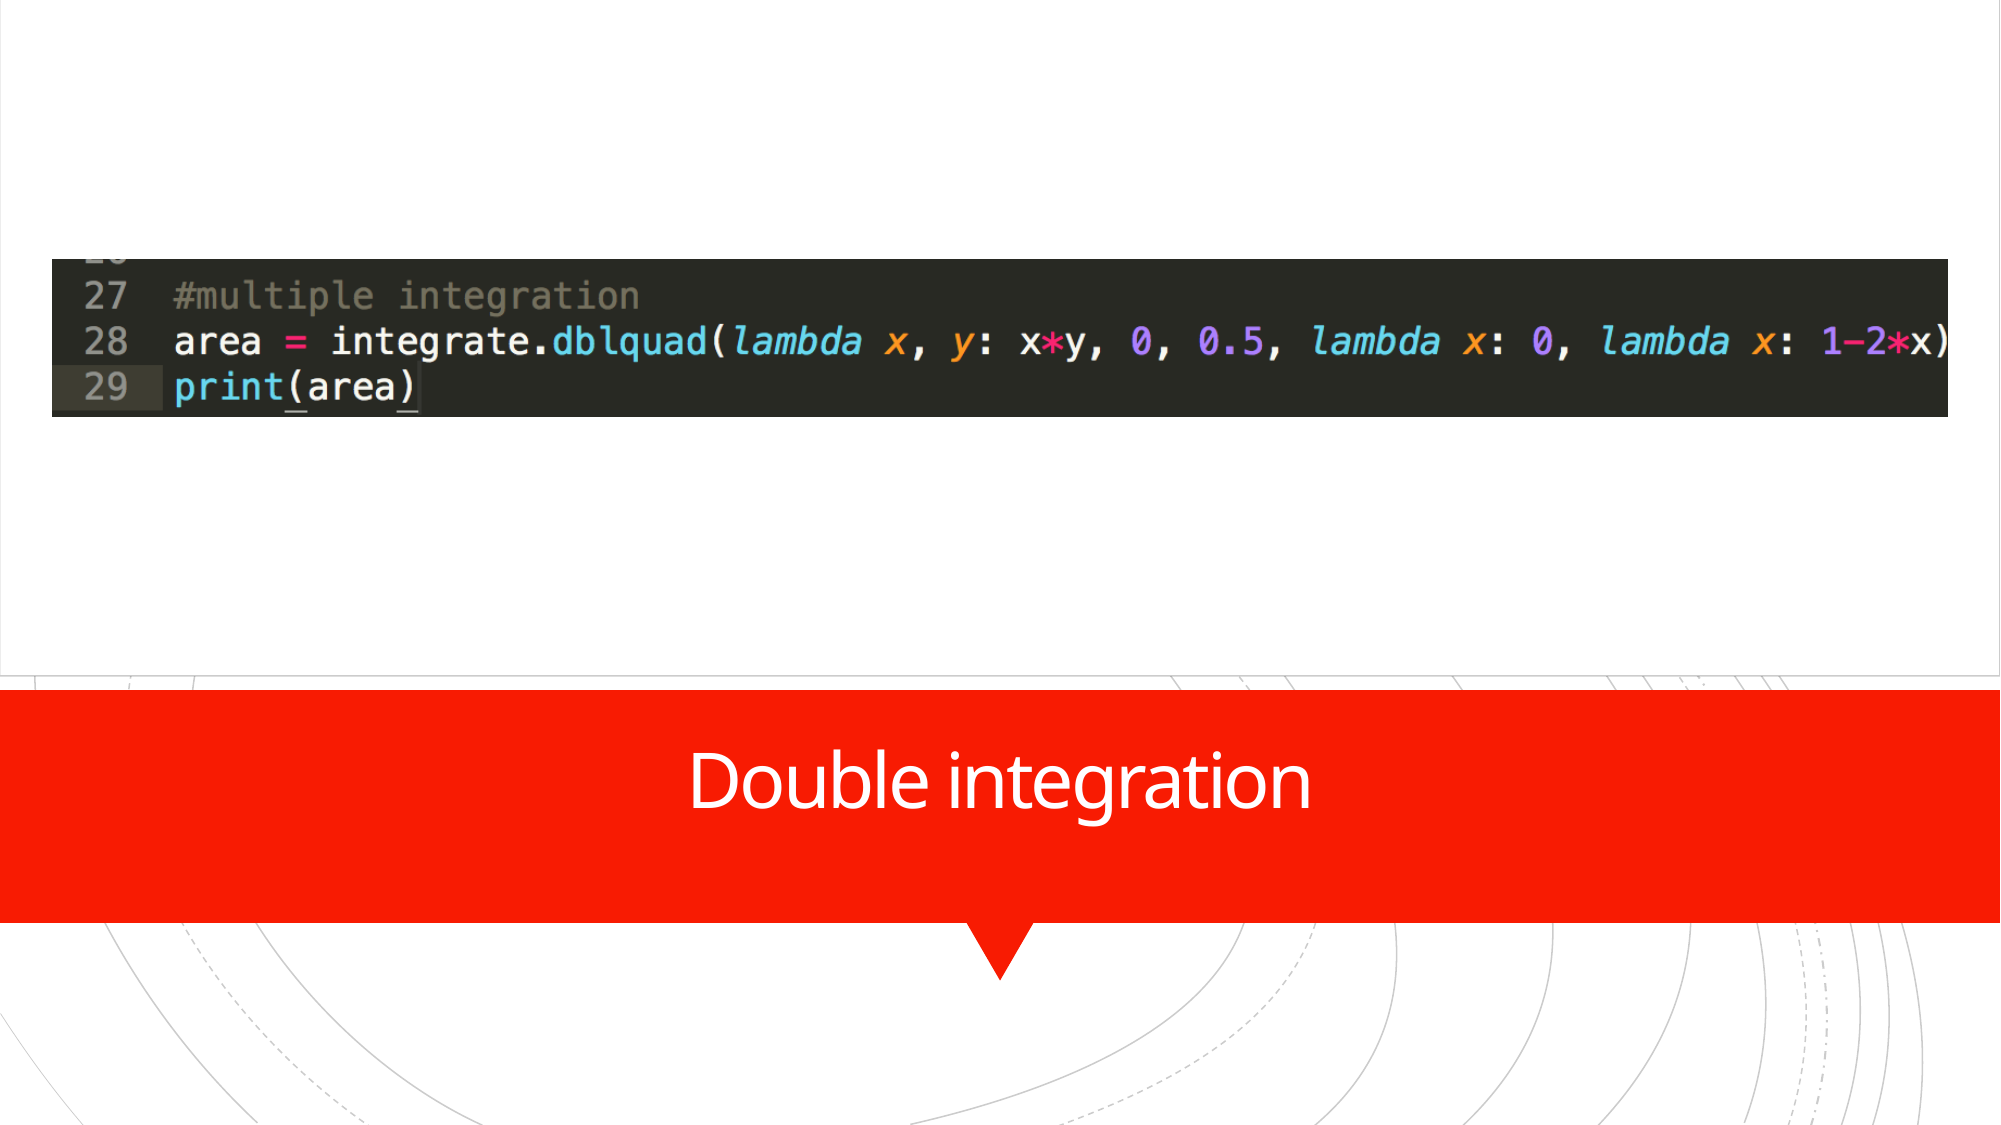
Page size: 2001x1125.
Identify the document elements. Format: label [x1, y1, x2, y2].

text_box [0, 689, 2000, 981]
list [51, 259, 1948, 417]
text_box [0, 0, 2000, 689]
text_box [0, 981, 2000, 1125]
